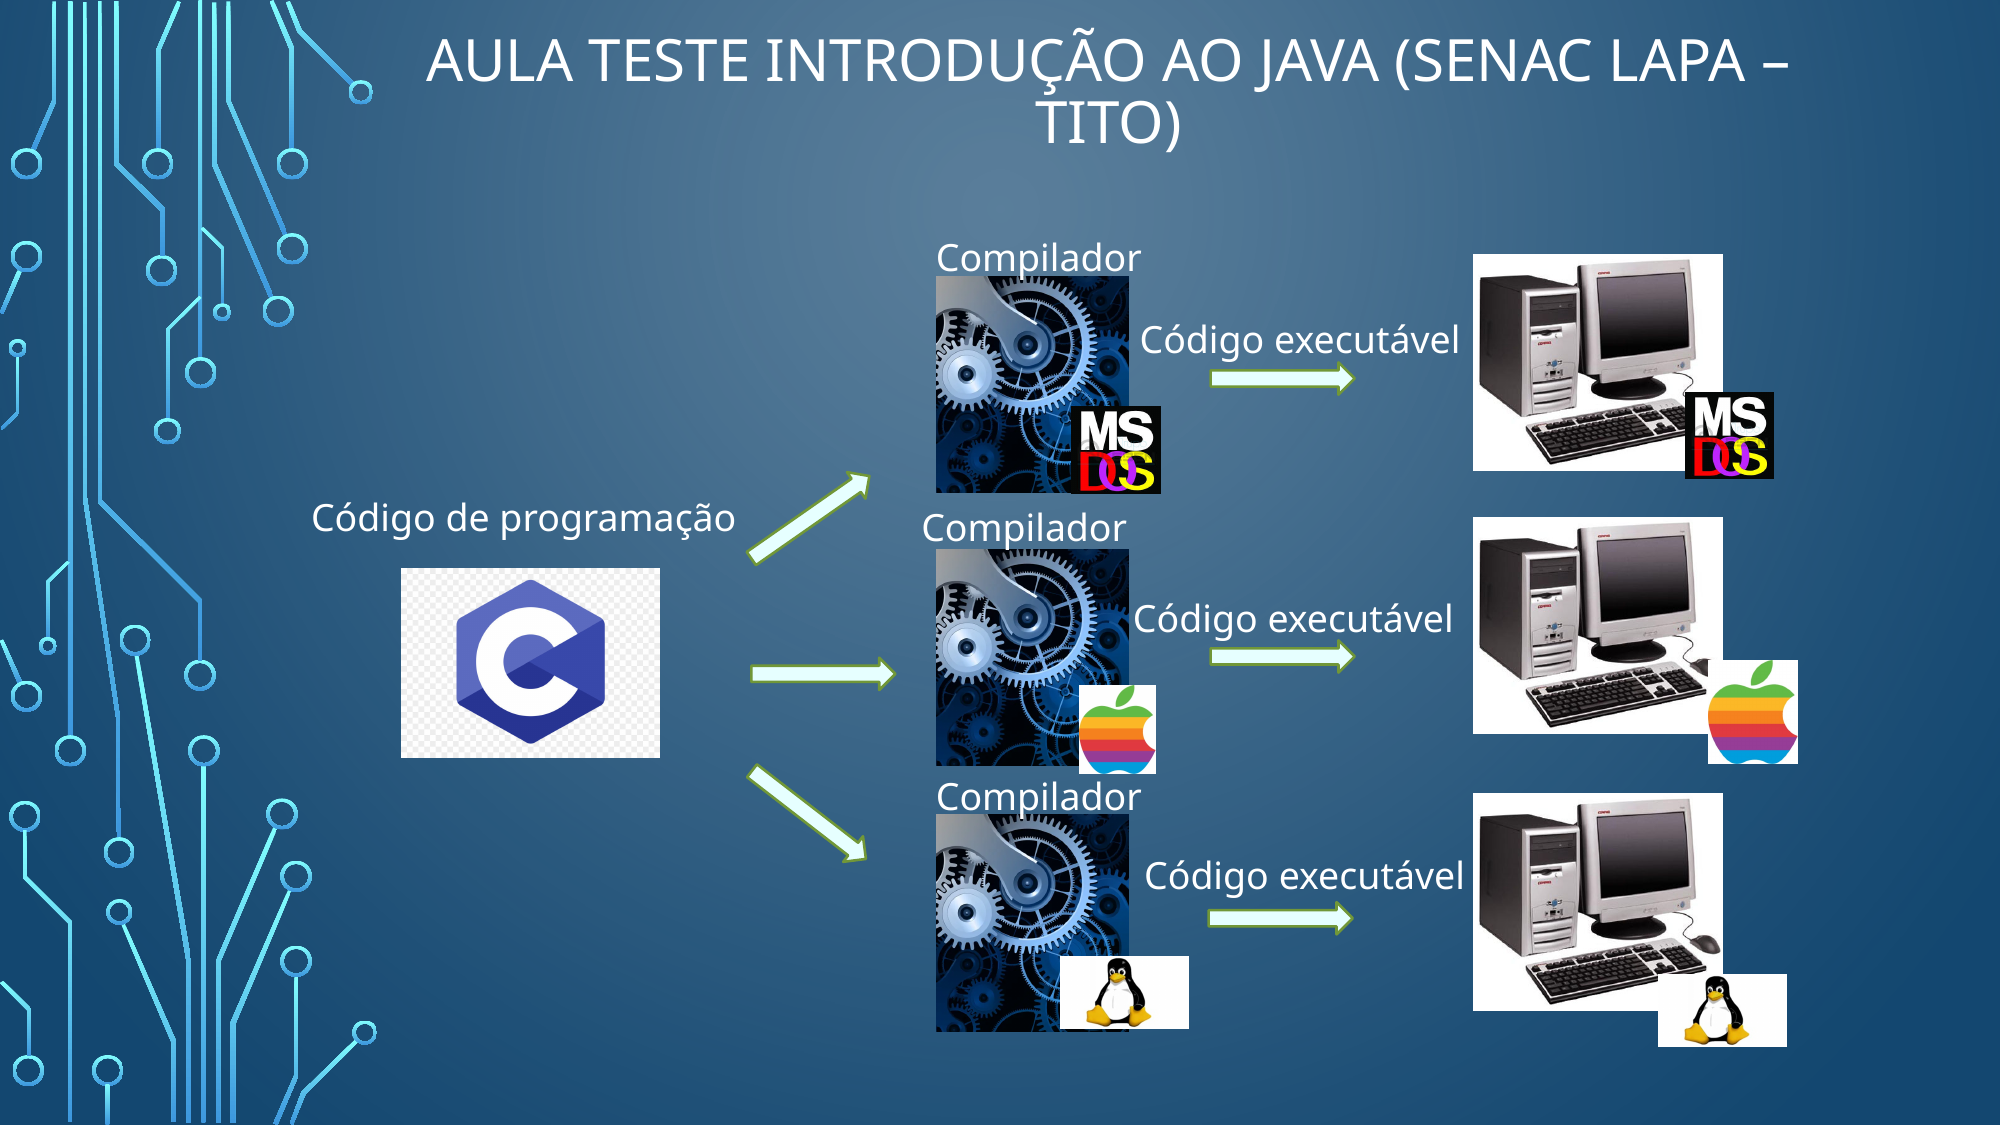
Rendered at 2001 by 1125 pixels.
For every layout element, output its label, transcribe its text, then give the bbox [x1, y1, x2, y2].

picture [1473, 253, 1775, 480]
text_box Código executável [1129, 844, 1473, 905]
text_box [745, 470, 871, 567]
picture [1473, 517, 1798, 764]
text_box [1207, 905, 1354, 936]
text_box [1209, 368, 1356, 396]
text_box [1209, 648, 1356, 674]
title Aula Teste Introdução ao JAVA (SENAC Lapa – Tito) [358, 0, 1859, 164]
text_box Compilador [906, 496, 1143, 557]
picture [935, 275, 1161, 494]
picture [1743, 760, 1766, 764]
text_box Código executável [1129, 308, 1473, 368]
text_box [750, 656, 897, 692]
text_box Compilador [921, 765, 1157, 826]
picture [1473, 793, 1787, 1047]
text_box Código executável [1129, 587, 1469, 648]
text_box Compilador [921, 226, 1157, 287]
text_box [746, 763, 868, 864]
text_box Código de programação [296, 486, 752, 547]
picture [400, 568, 661, 759]
picture [935, 814, 1190, 1032]
picture [935, 549, 1156, 774]
